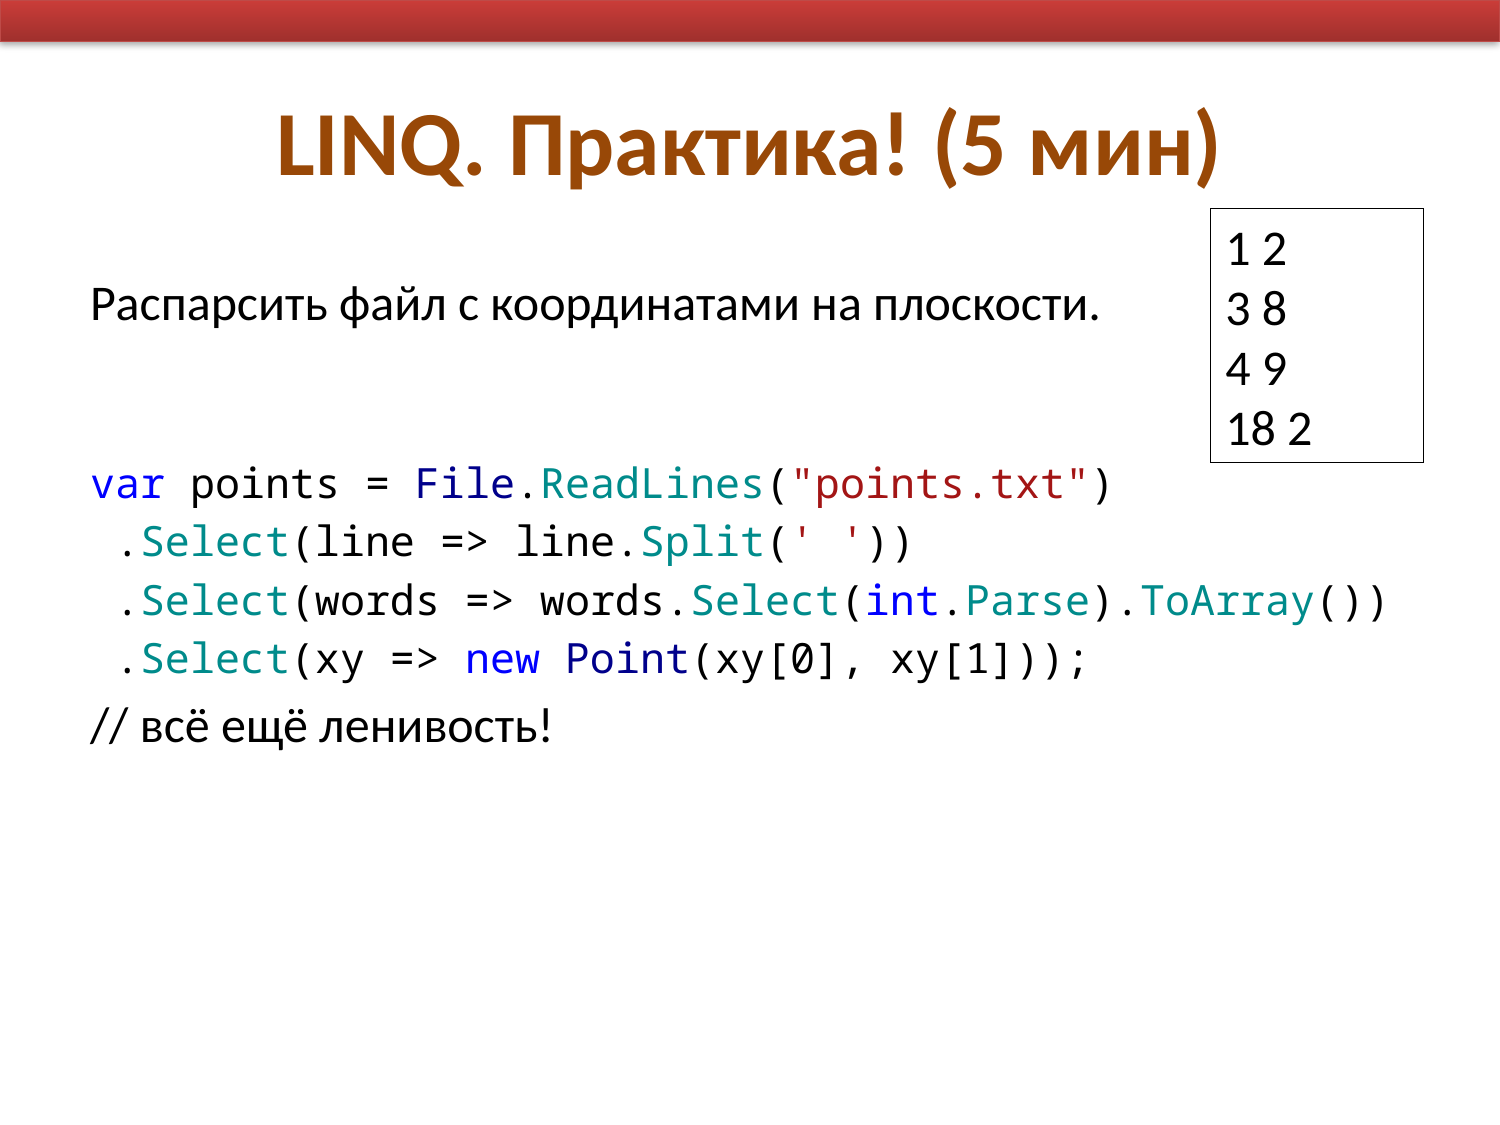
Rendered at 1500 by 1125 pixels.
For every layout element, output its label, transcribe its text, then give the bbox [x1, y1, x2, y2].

text_box [0, 0, 1500, 42]
text_box 1 2 3 8 4 9 18 2 [1210, 208, 1424, 463]
list Распарсить файл с координатами на плоскости. var points = File.ReadLines("points.txt") .Select(line => line.Split(' ')) .Select(words => words.Select(int.Parse).ToArray()) .Select(xy => new Point(xy[0], xy[1])); // всё ещё ленивость! [75, 262, 1425, 1005]
title LINQ. Практика! (5 мин) [75, 50, 1425, 233]
